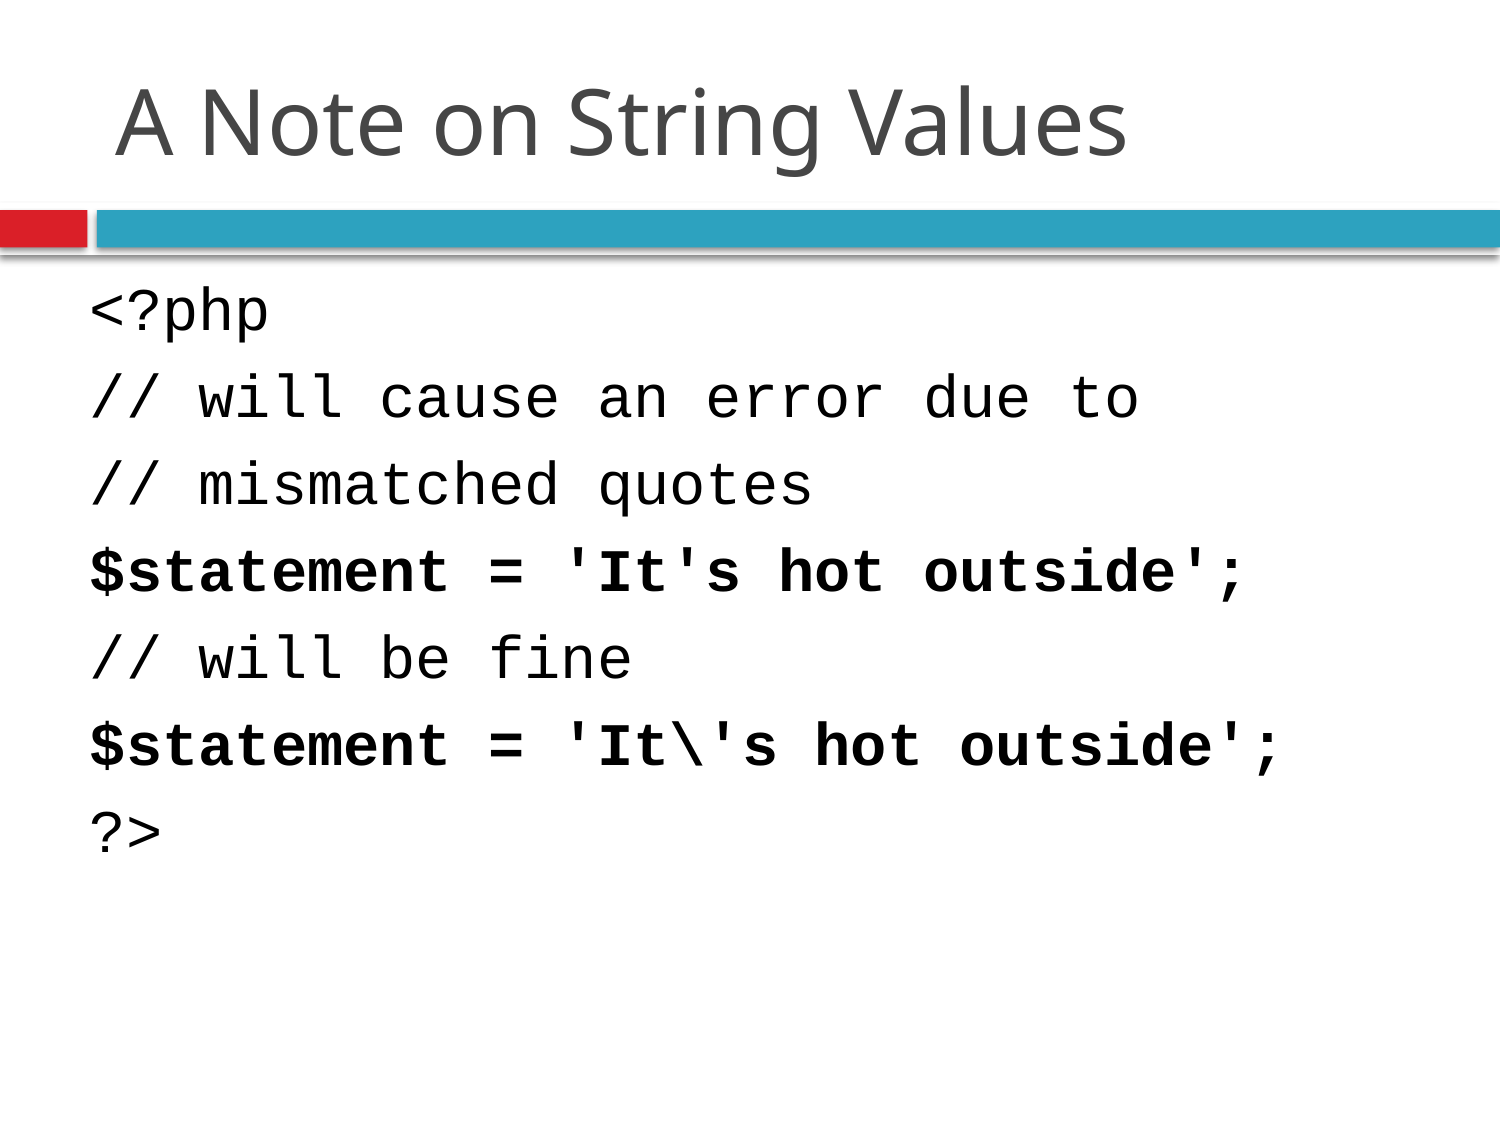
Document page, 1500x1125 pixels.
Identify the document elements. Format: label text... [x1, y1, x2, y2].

list <?php // will cause an error due to // mismatched quotes $statement = 'It's hot outside'; // will be fine $statement = 'It\'s hot outside'; ?> [75, 262, 1463, 1025]
title A Note on String Values [100, 37, 1438, 200]
